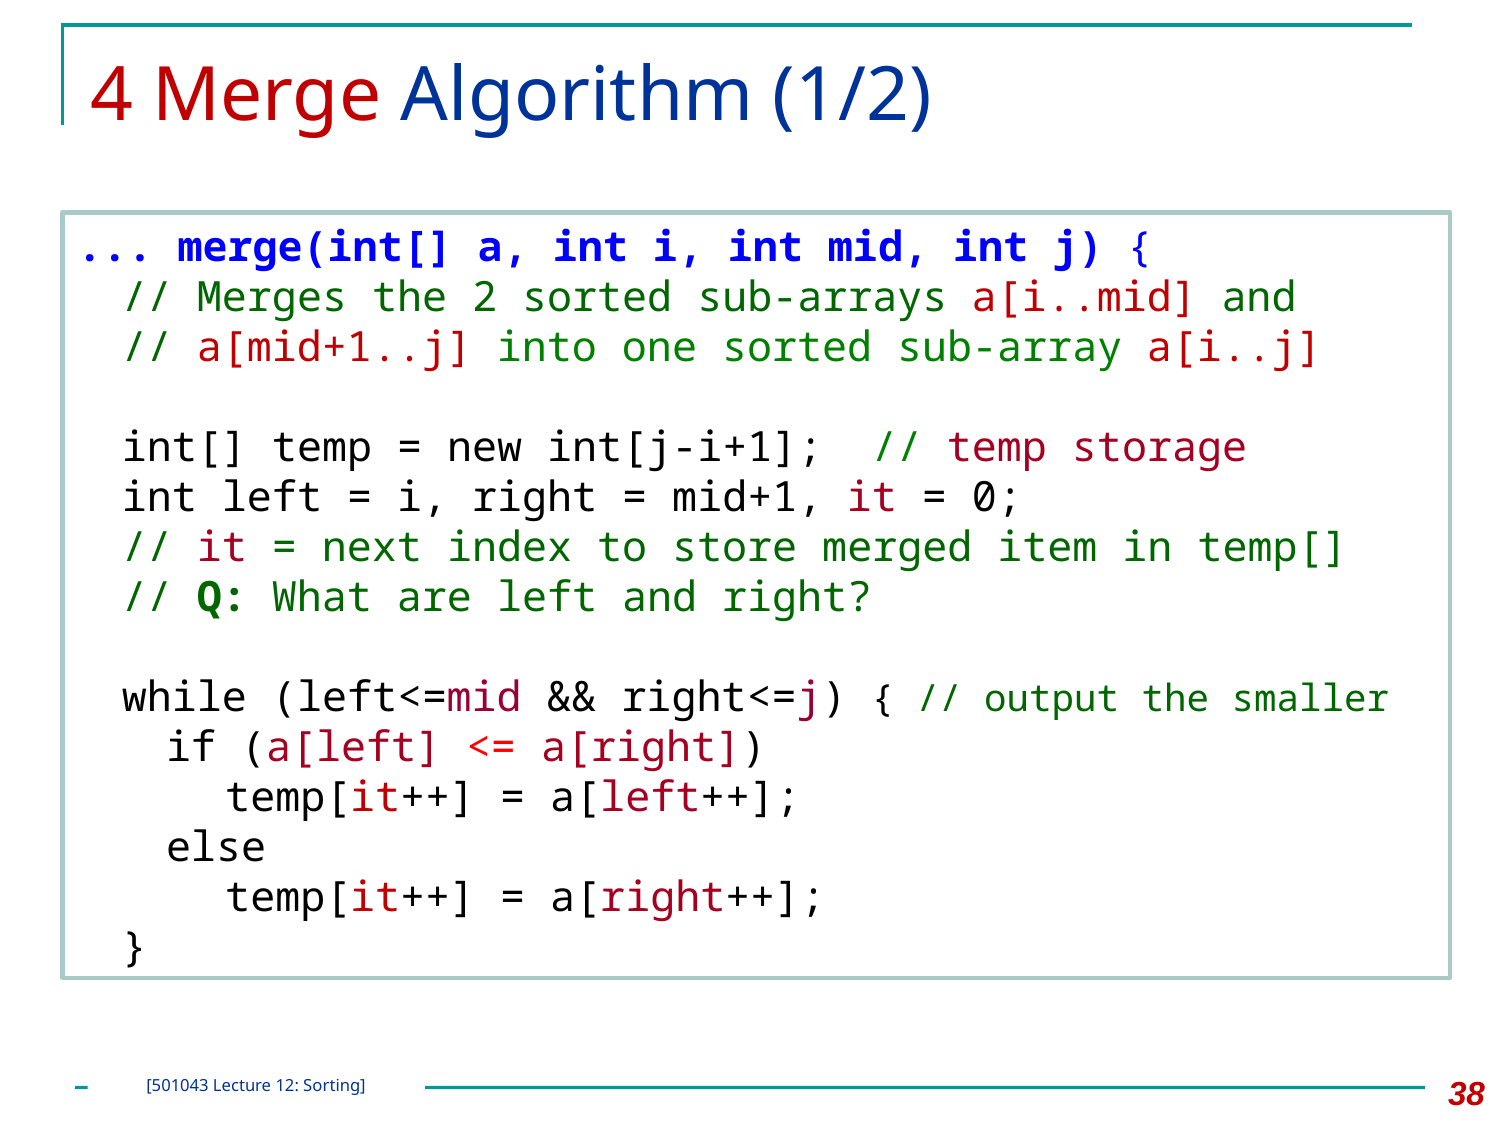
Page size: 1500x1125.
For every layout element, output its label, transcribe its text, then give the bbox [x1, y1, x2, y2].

text_box ... merge(int[] a, int i, int mid, int j) { // Merges the 2 sorted sub-arrays a[i..mid] and // a[mid+1..j] into one sorted sub-array a[i..j] int[] temp = new int[j-i+1]; // temp storage int left = i, right = mid+1, it = 0; // it = next index to store merged item in temp[] // Q: What are left and right? while (left<=mid && right<=j) { // output the smaller if (a[left] <= a[right]) temp[it++] = a[left++]; else temp[it++] = a[right++]; } [60, 210, 1452, 980]
text_box [501043 Lecture 12: Sorting] [87, 1074, 425, 1100]
title 4 Merge Algorithm (1/2) [74, 37, 1451, 188]
slide_number 38 [1400, 1065, 1500, 1125]
